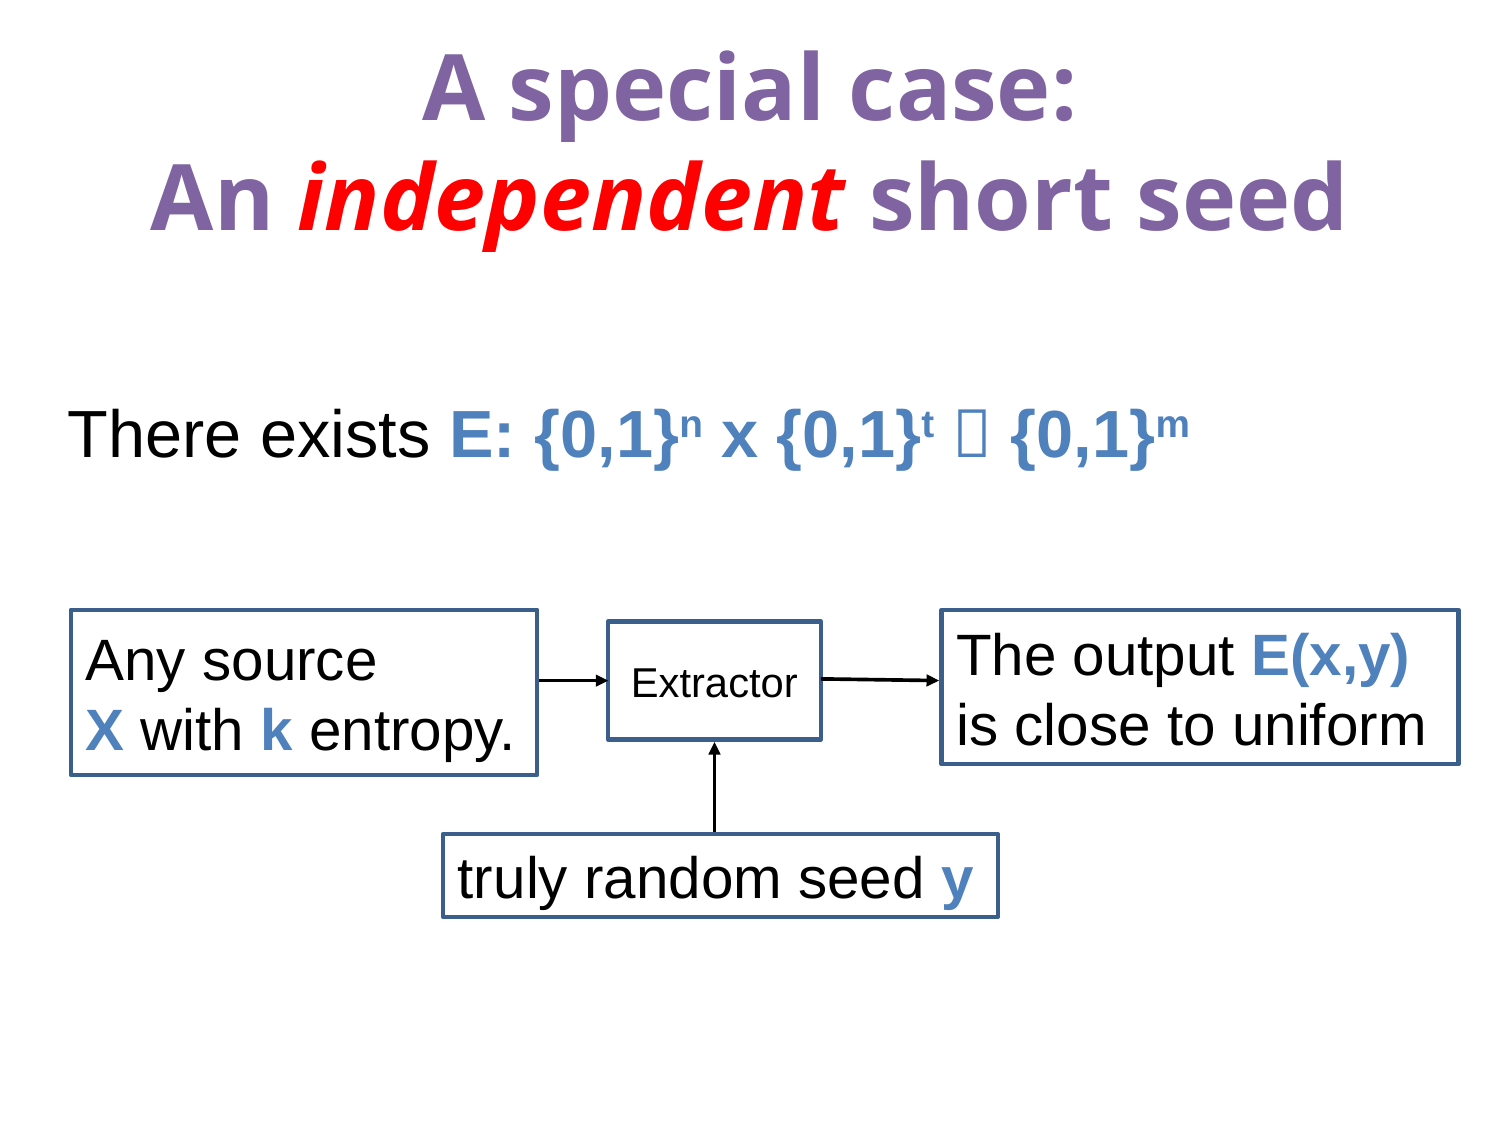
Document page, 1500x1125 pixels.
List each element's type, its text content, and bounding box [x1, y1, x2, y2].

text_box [70, 609, 1462, 918]
text_box There exists E: {0,1}n x {0,1}t  {0,1}m [53, 383, 1388, 479]
title A special case: An independent short seed [75, 45, 1425, 233]
